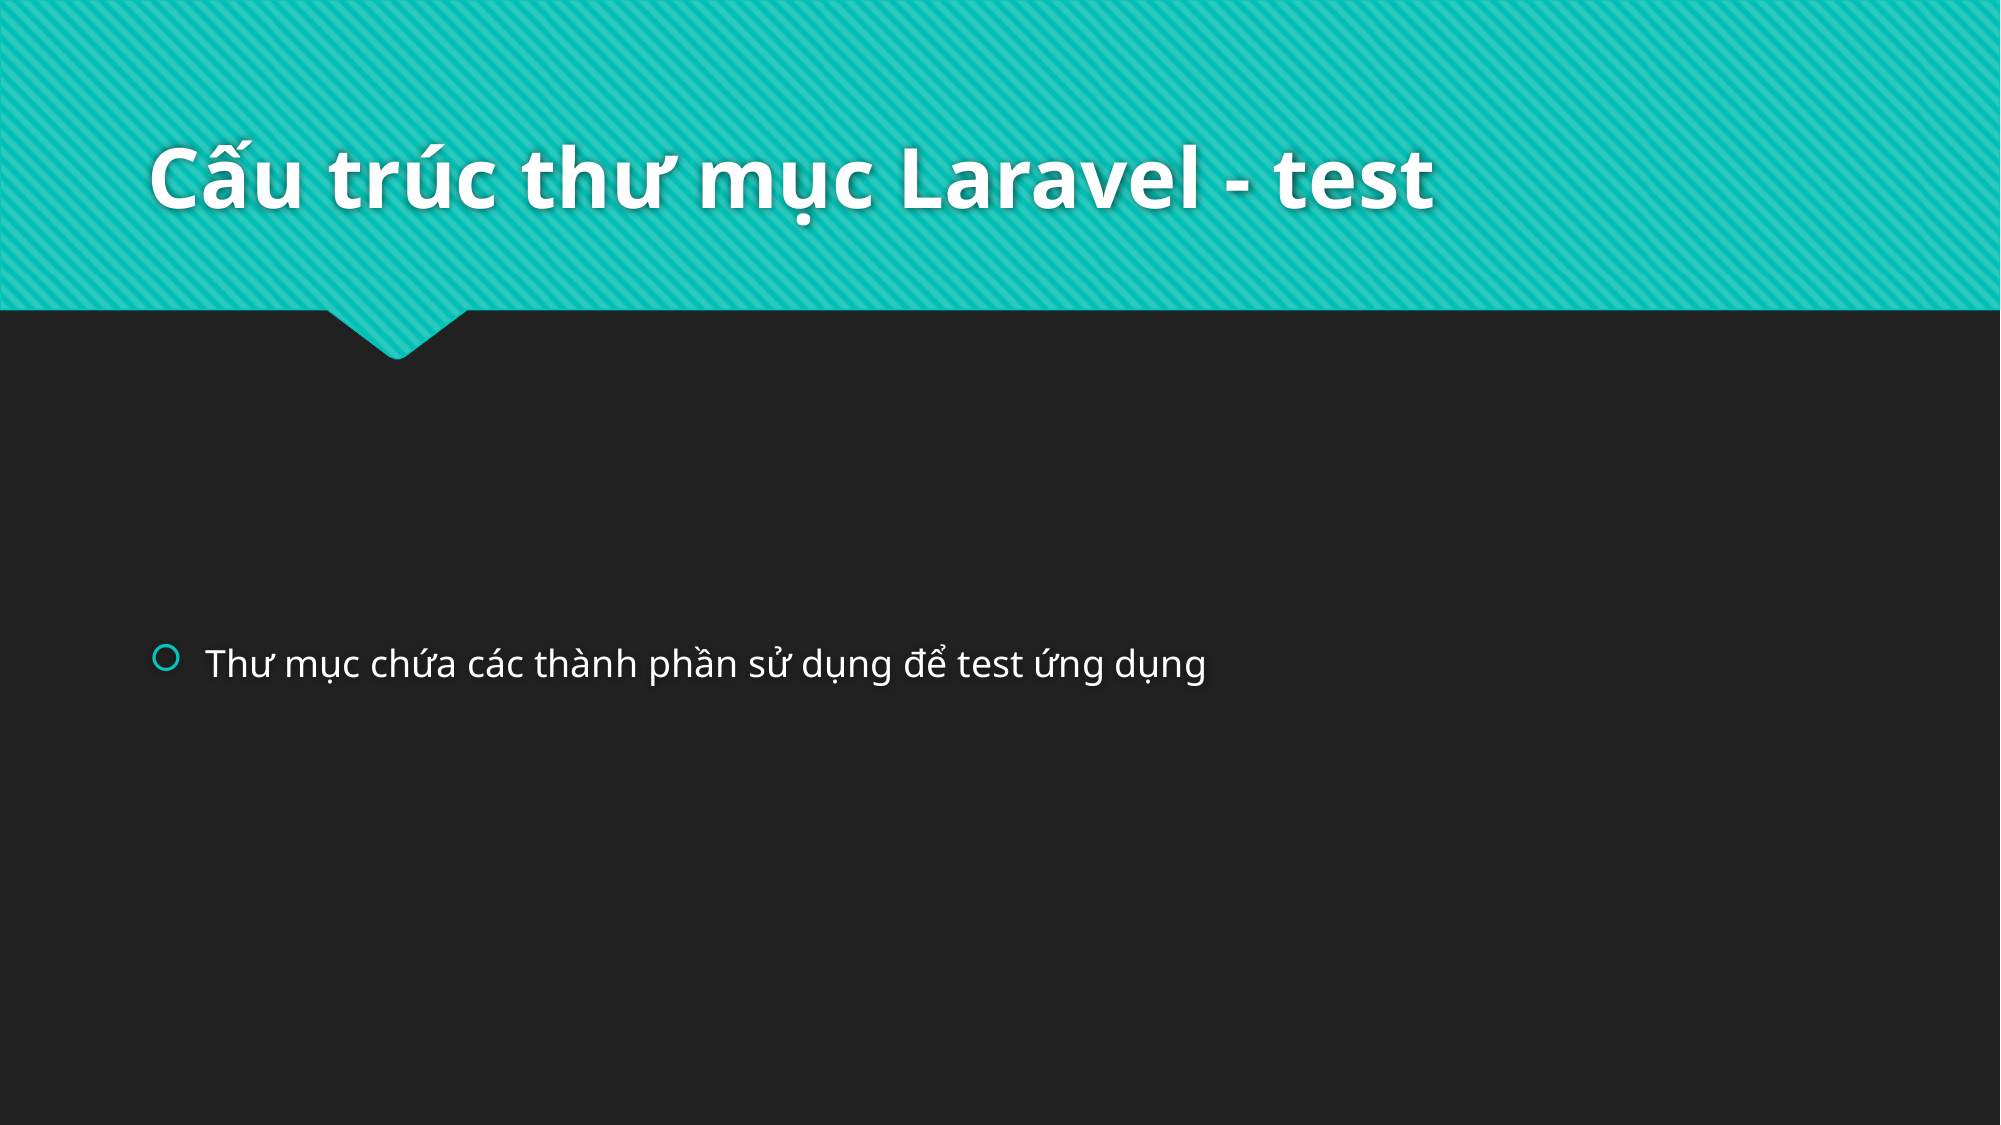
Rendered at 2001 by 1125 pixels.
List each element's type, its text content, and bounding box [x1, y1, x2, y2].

list Thư mục chứa các thành phần sử dụng để test ứng dụng [134, 364, 1866, 962]
title Cấu trúc thư mục Laravel - test [132, 73, 1868, 233]
